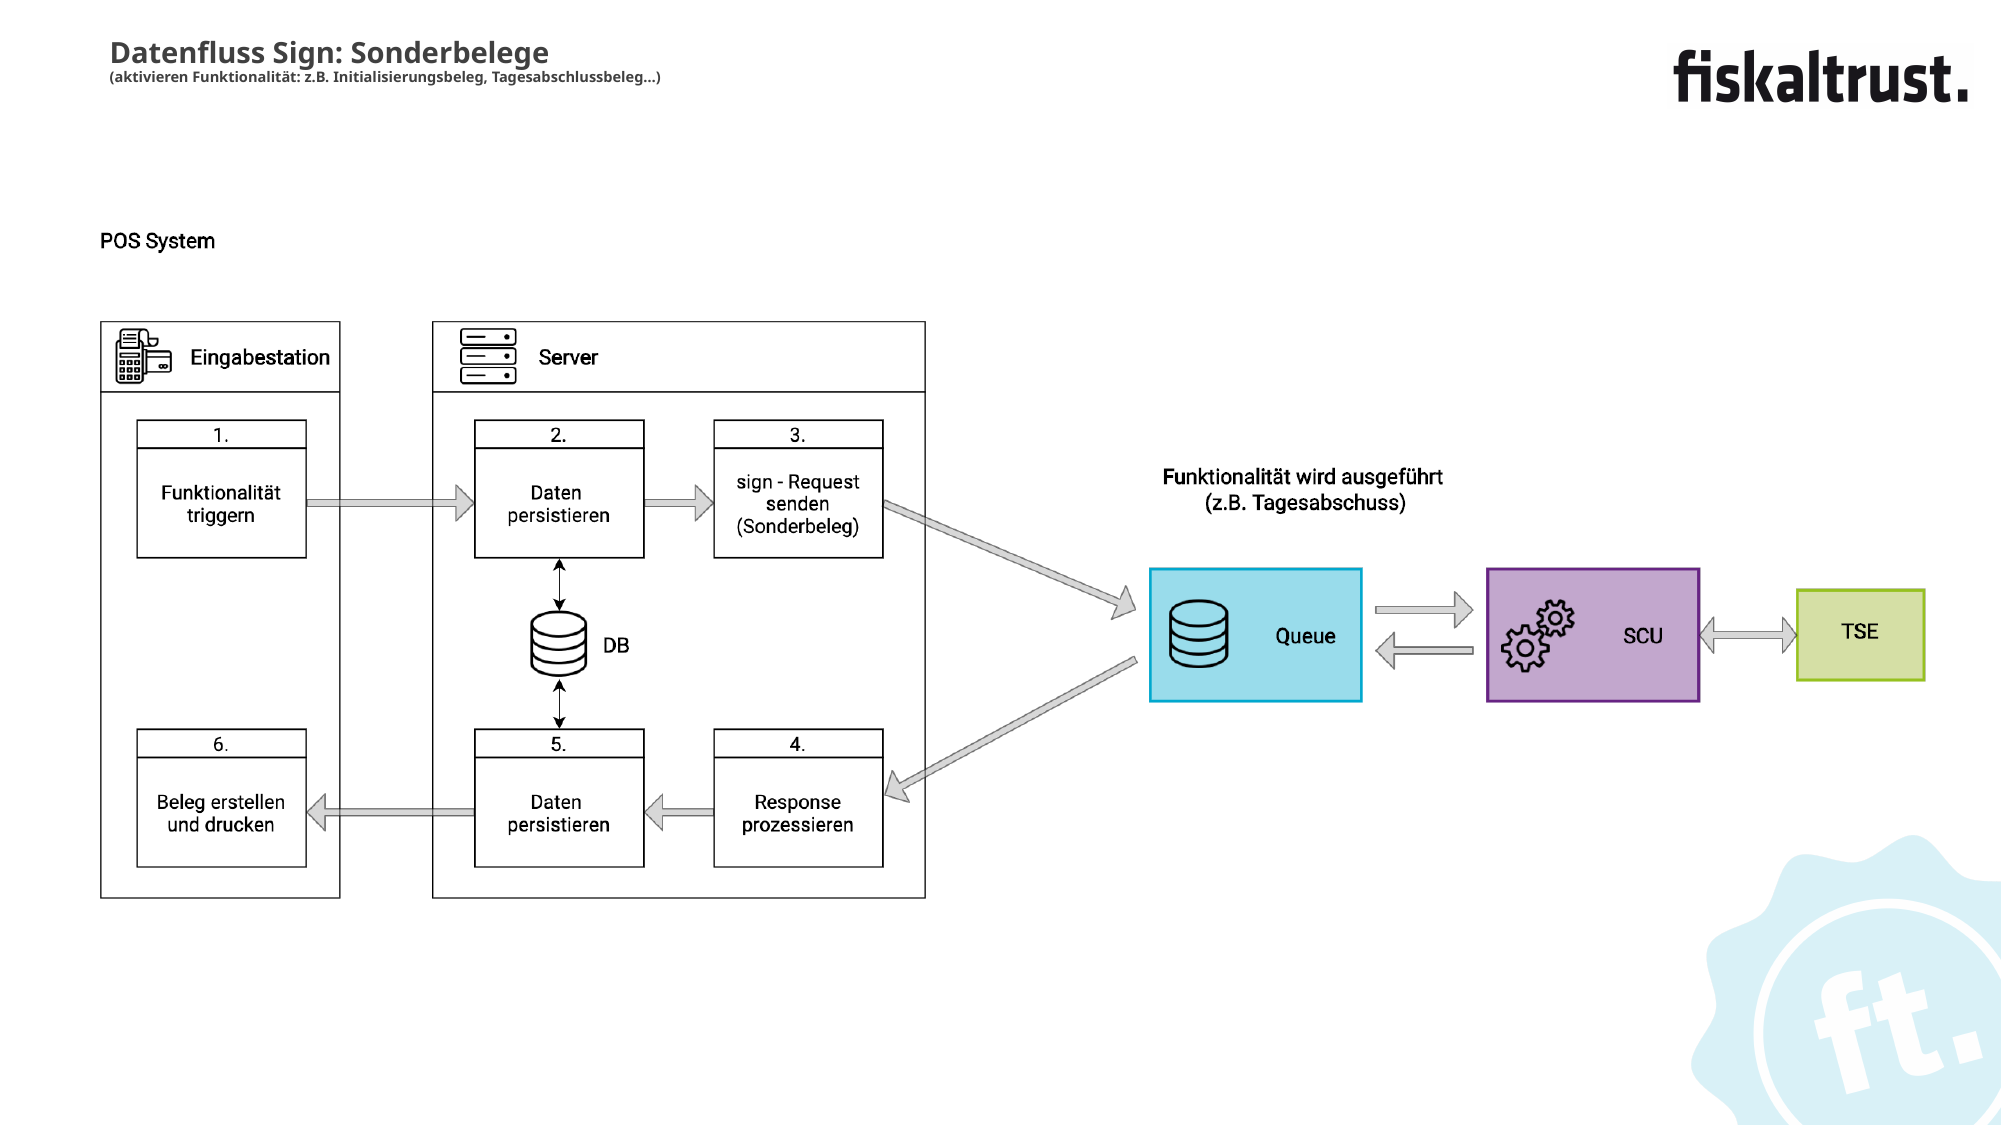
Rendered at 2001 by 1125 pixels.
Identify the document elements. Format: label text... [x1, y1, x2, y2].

title Datenfluss Sign: Sonderbelege (aktivieren Funktionalität: z.B. Initialisierungsbeleg, Tagesabschlussbeleg…) [94, 30, 1646, 118]
picture [1667, 43, 1974, 109]
picture [94, 225, 2000, 1125]
